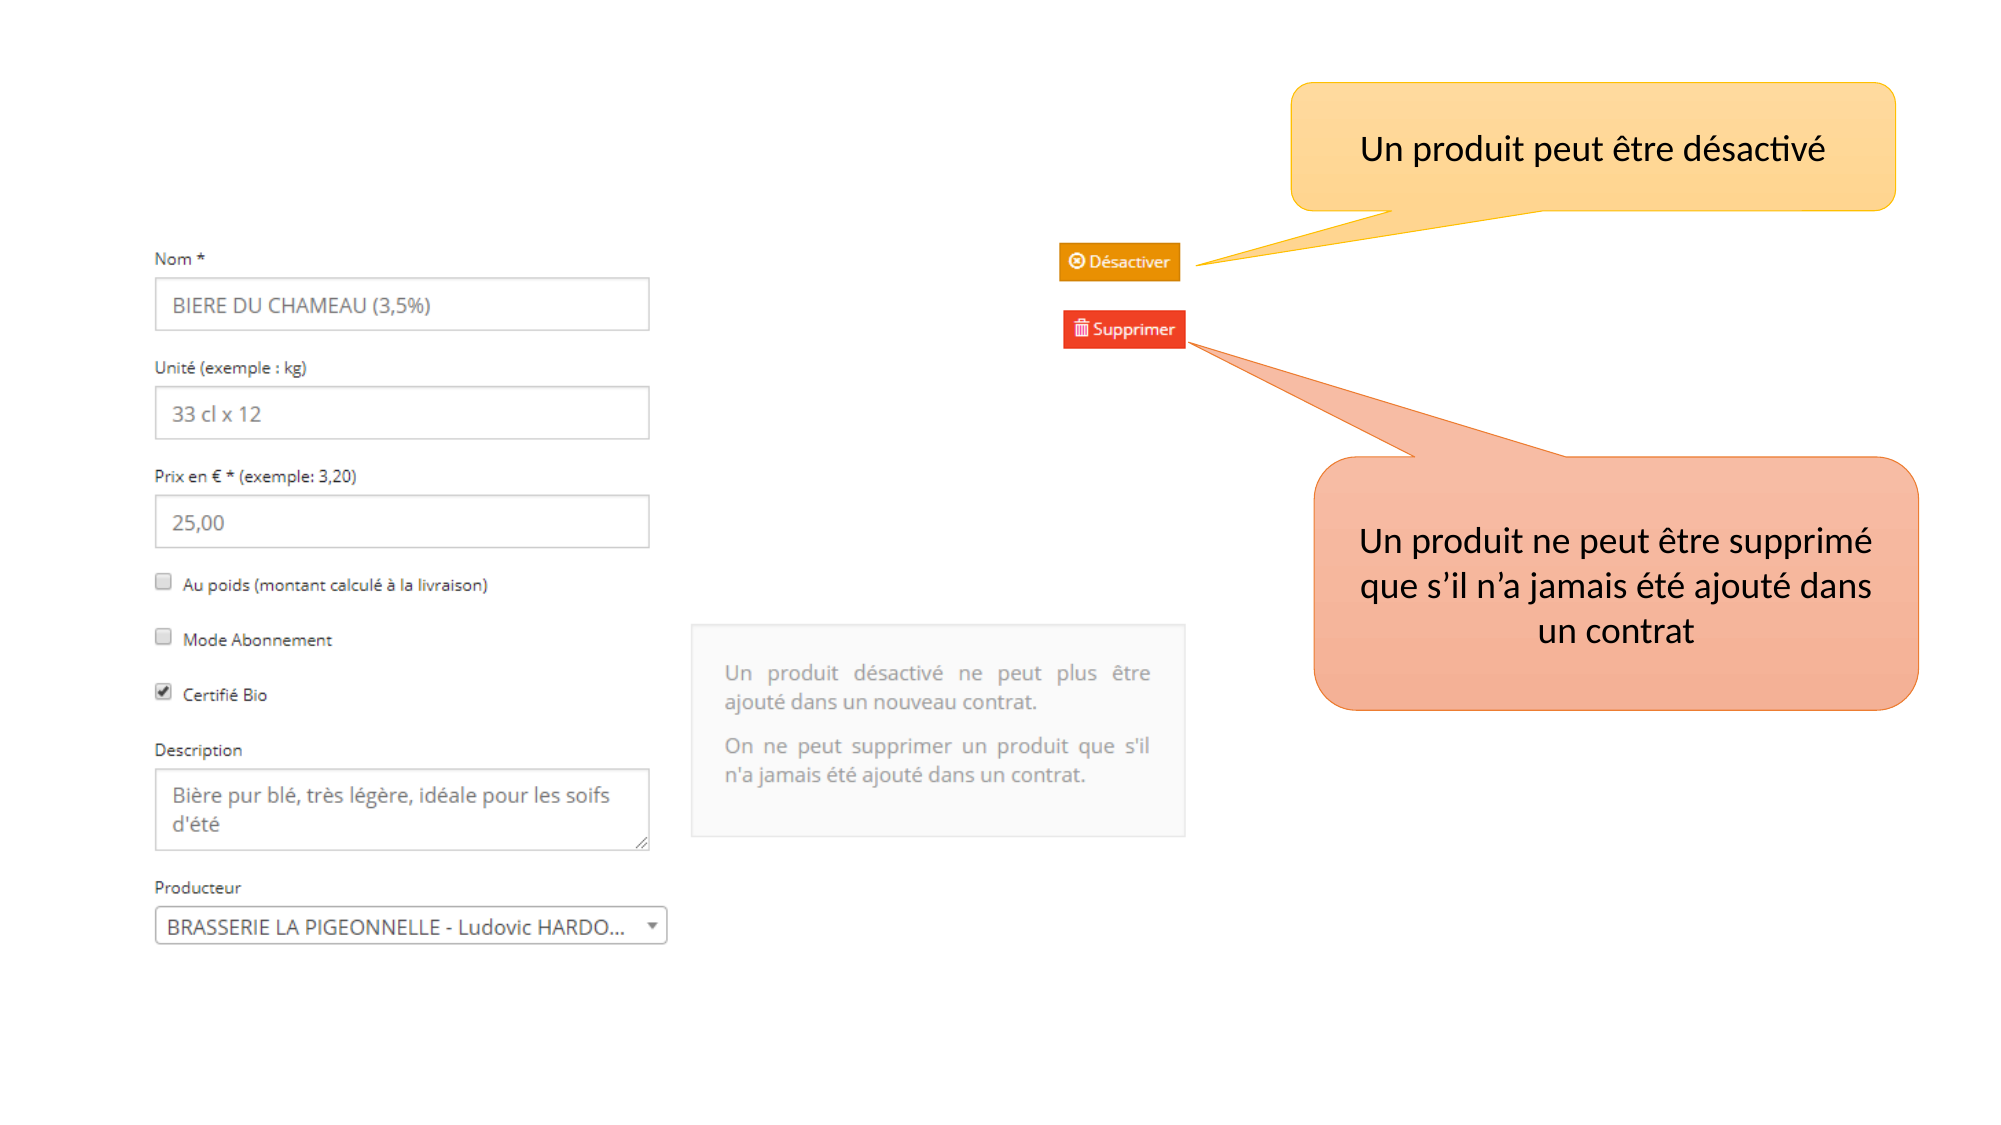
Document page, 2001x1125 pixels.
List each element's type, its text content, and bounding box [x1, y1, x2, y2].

picture [81, 210, 1234, 957]
text_box Un produit peut être désactivé [1234, 82, 1897, 261]
text_box Un produit ne peut être supprimé que s’il n’a jamais été ajouté dans un contrat [1234, 355, 1920, 711]
